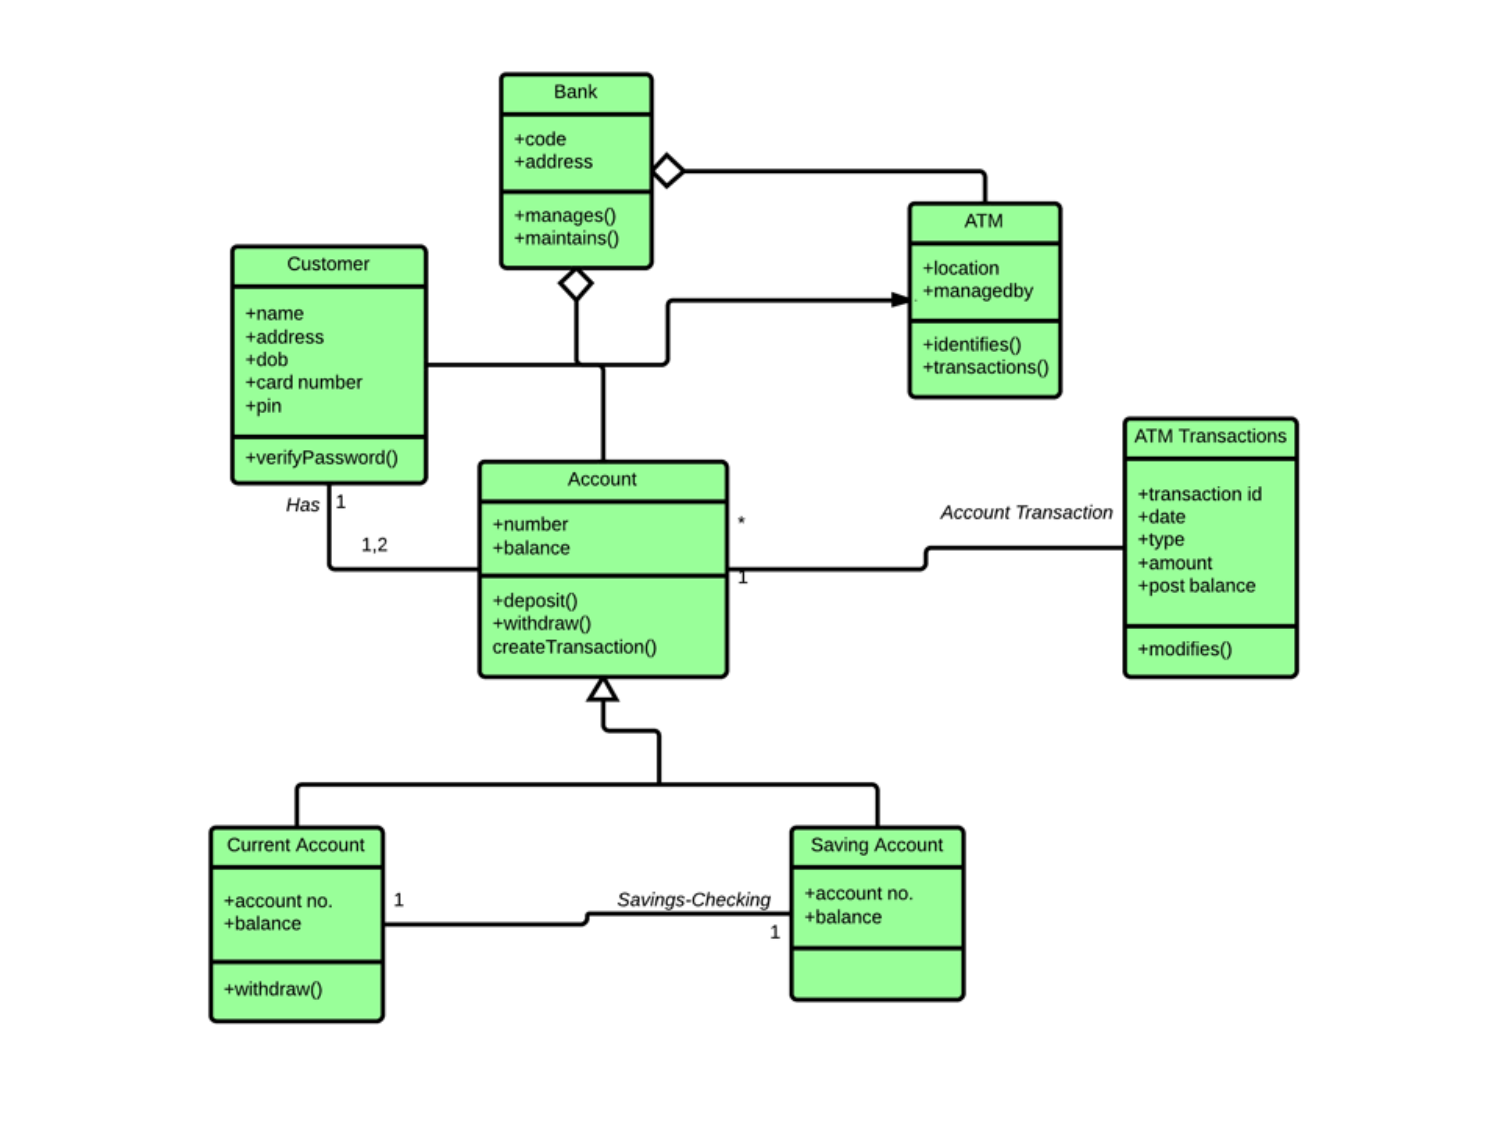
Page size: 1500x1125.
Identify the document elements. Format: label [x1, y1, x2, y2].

picture [109, 64, 1391, 1061]
